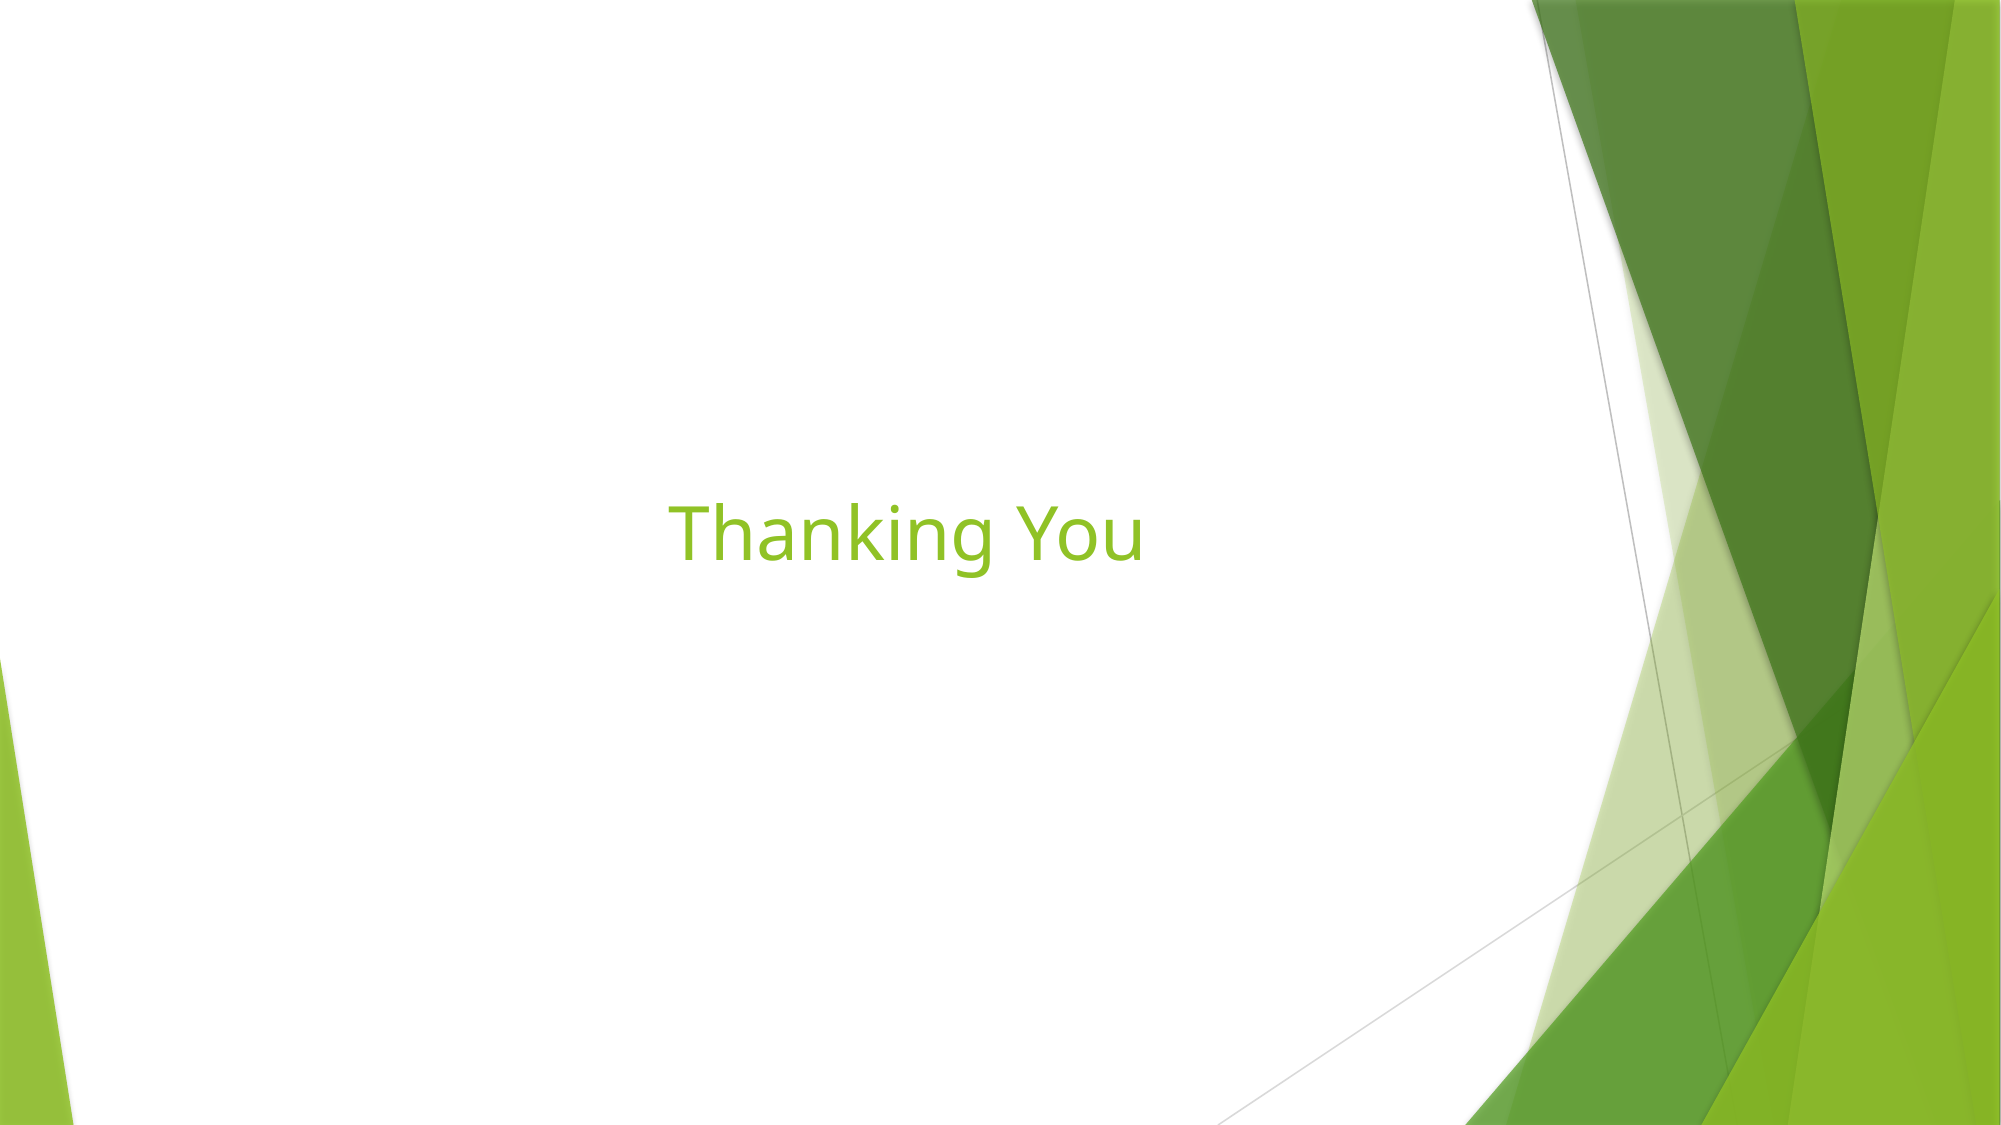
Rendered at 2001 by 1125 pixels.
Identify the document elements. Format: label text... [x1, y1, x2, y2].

title Thanking You [653, 477, 1252, 696]
